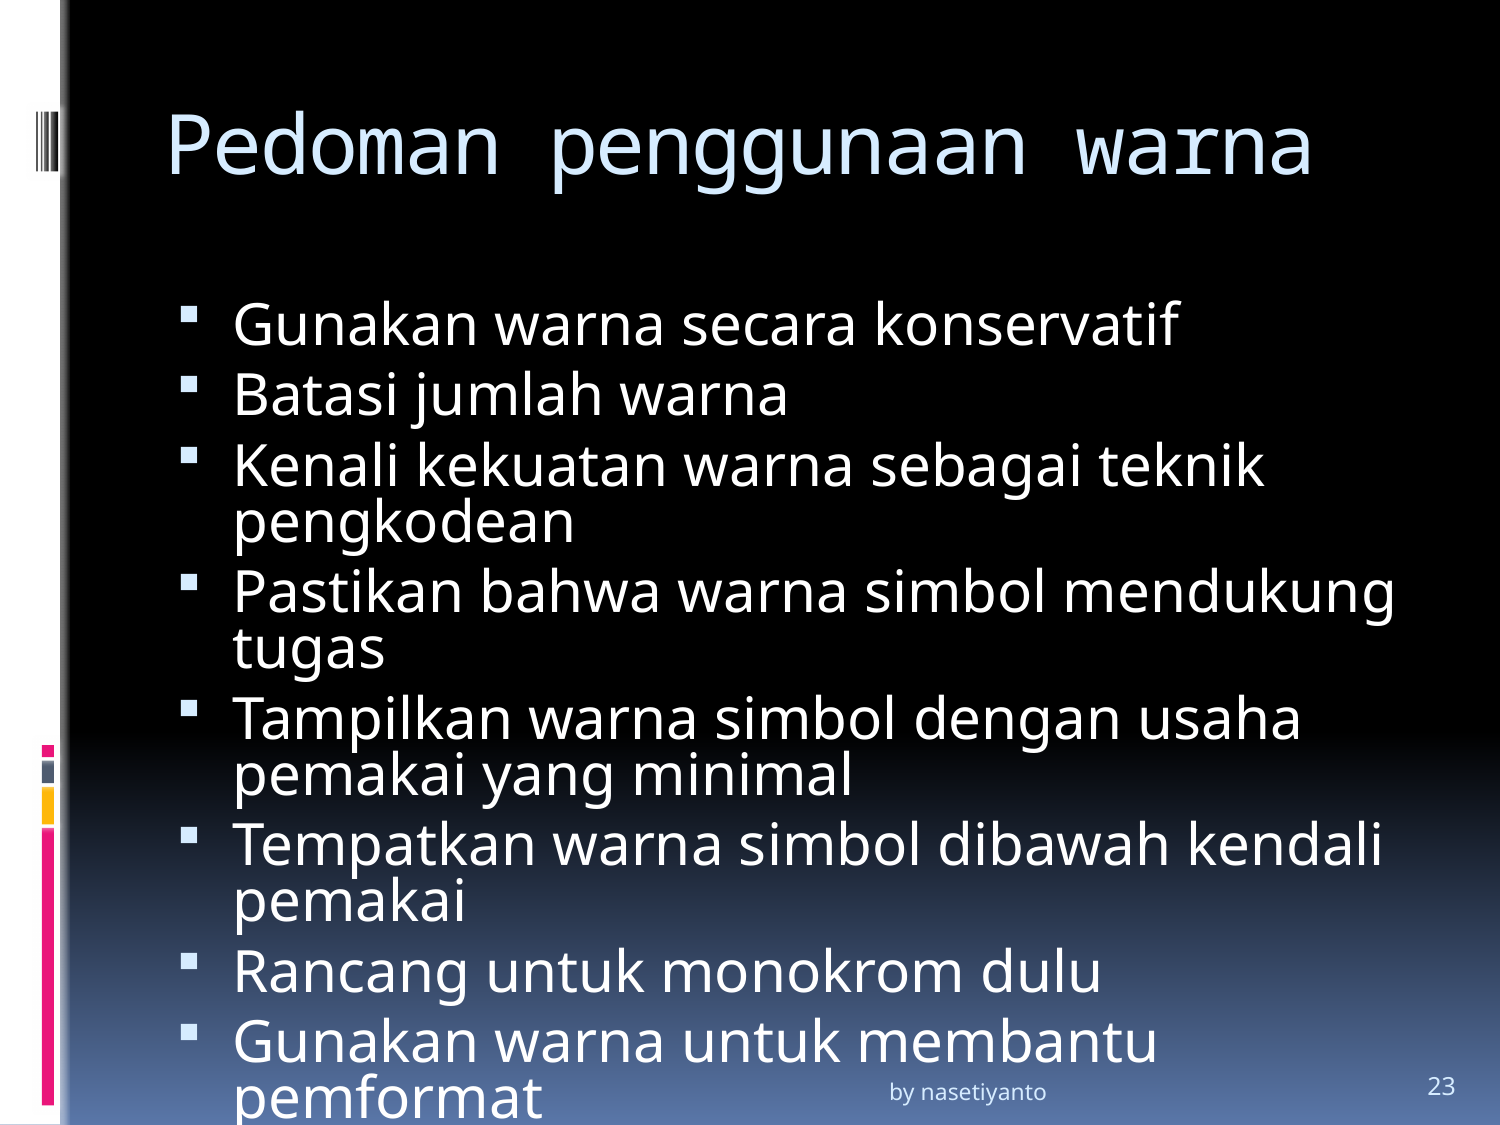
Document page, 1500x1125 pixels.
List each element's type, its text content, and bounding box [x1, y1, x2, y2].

list Gunakan warna secara konservatif Batasi jumlah warna Kenali kekuatan warna sebagai teknik pengkodean Pastikan bahwa warna simbol mendukung tugas Tampilkan warna simbol dengan usaha pemakai yang minimal Tempatkan warna simbol dibawah kendali pemakai Rancang untuk monokrom dulu Gunakan warna untuk membantu pemformat [150, 292, 1425, 1043]
slide_number 23 [1412, 1052, 1488, 1113]
footer by nasetiyanto [150, 1052, 1063, 1113]
title Pedoman penggunaan warna [150, 84, 1425, 235]
